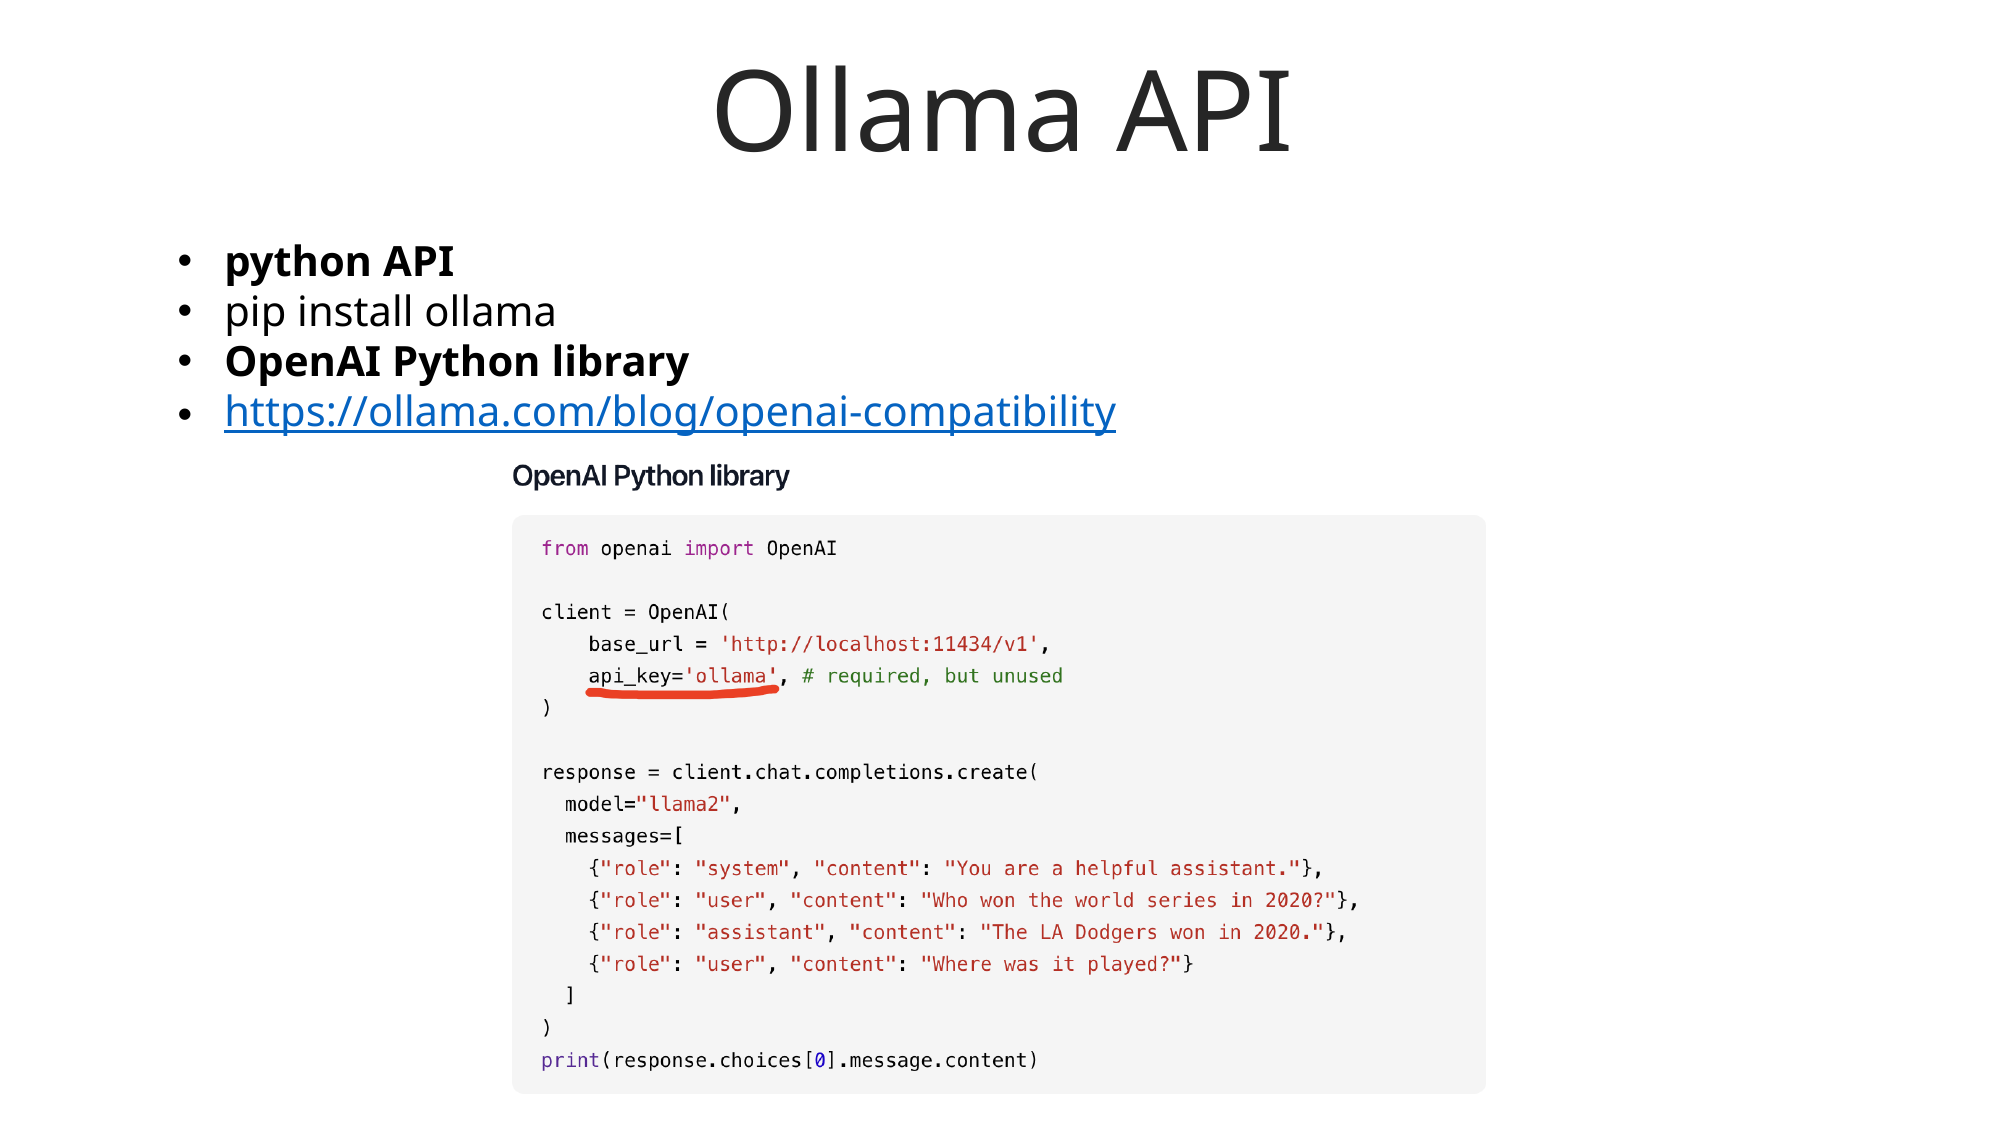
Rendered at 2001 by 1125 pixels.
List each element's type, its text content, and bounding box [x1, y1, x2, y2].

picture [487, 449, 1493, 1105]
list Ollama API [53, 55, 1952, 175]
text_box python API pip install ollama OpenAI Python library https://ollama.com/blog/openai-compatibility [162, 227, 1818, 500]
